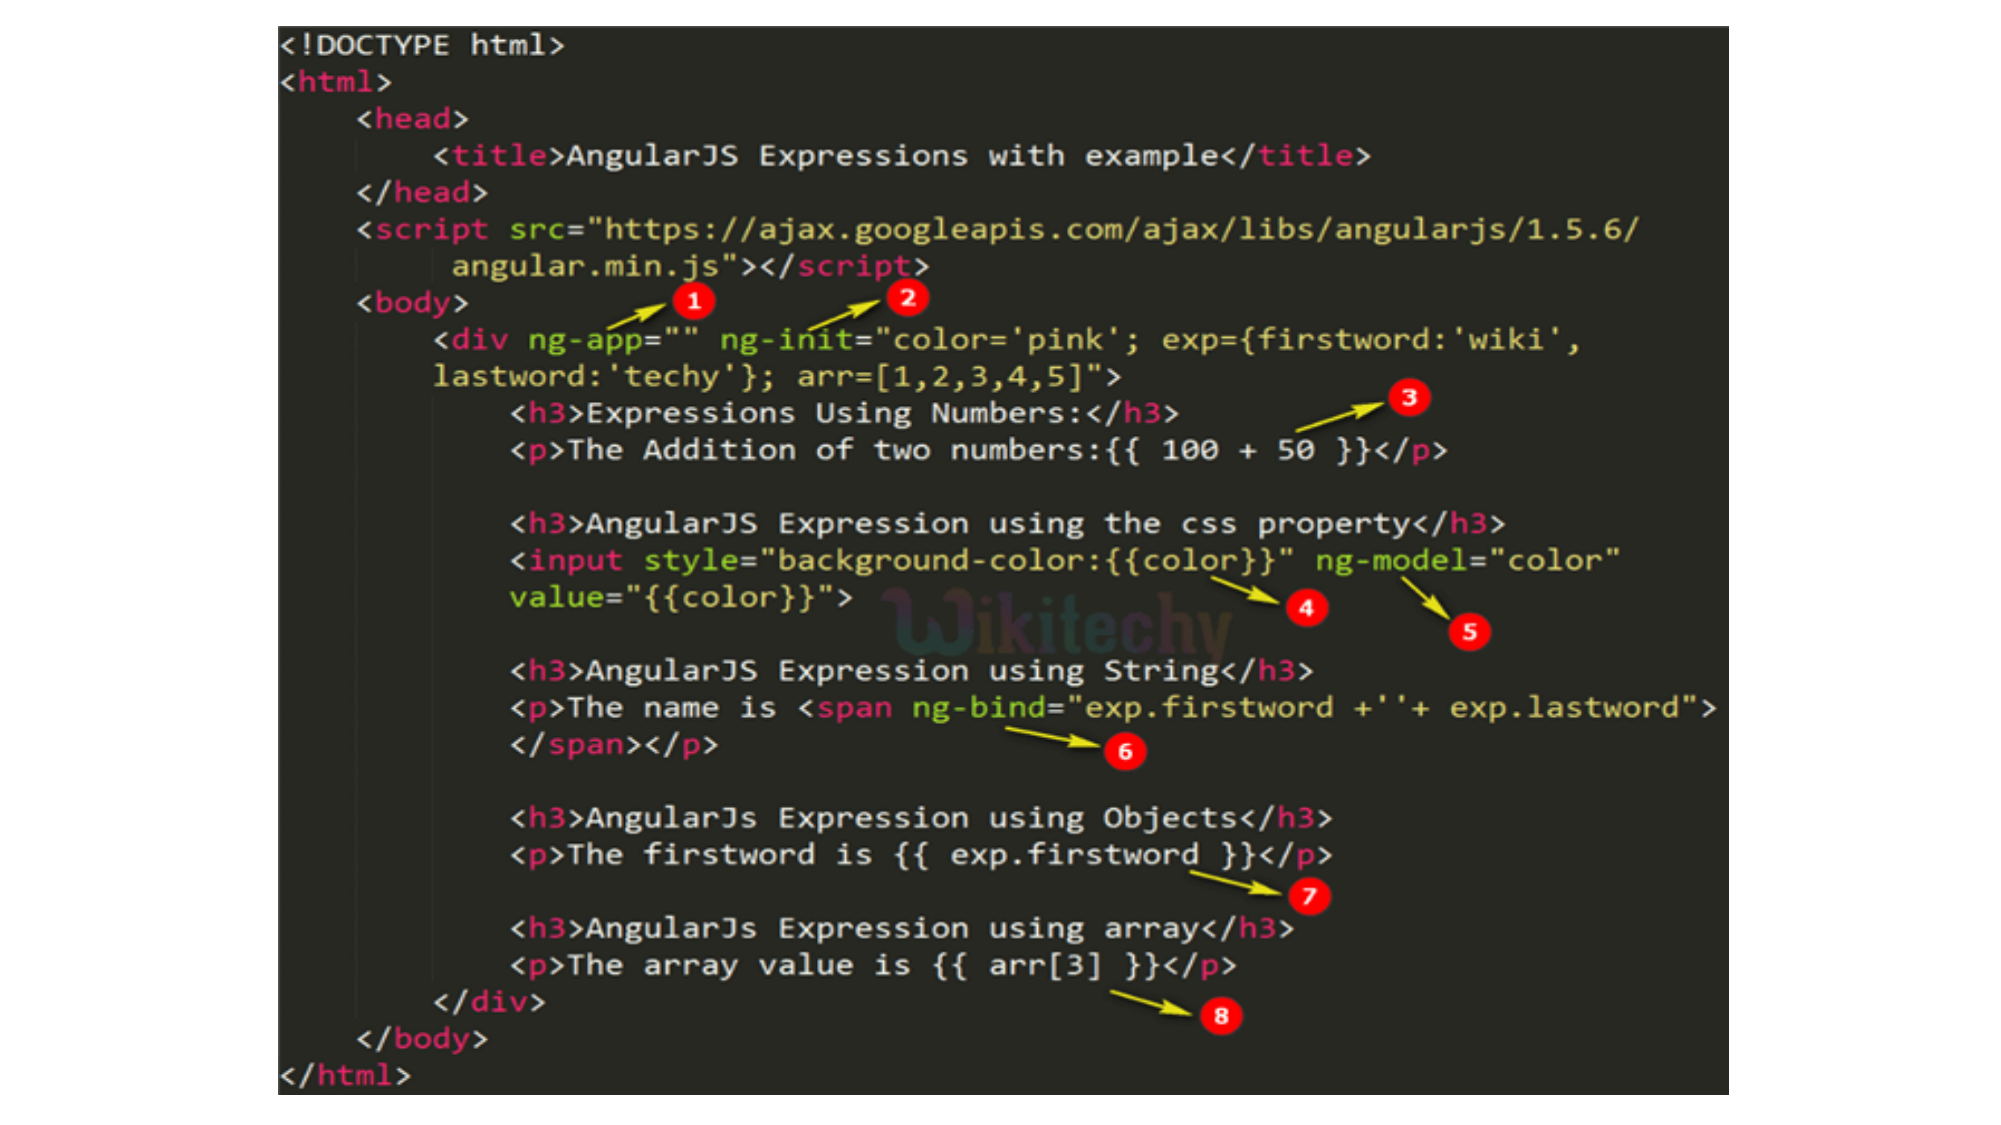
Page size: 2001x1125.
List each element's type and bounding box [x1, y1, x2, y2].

picture [278, 26, 1729, 1095]
